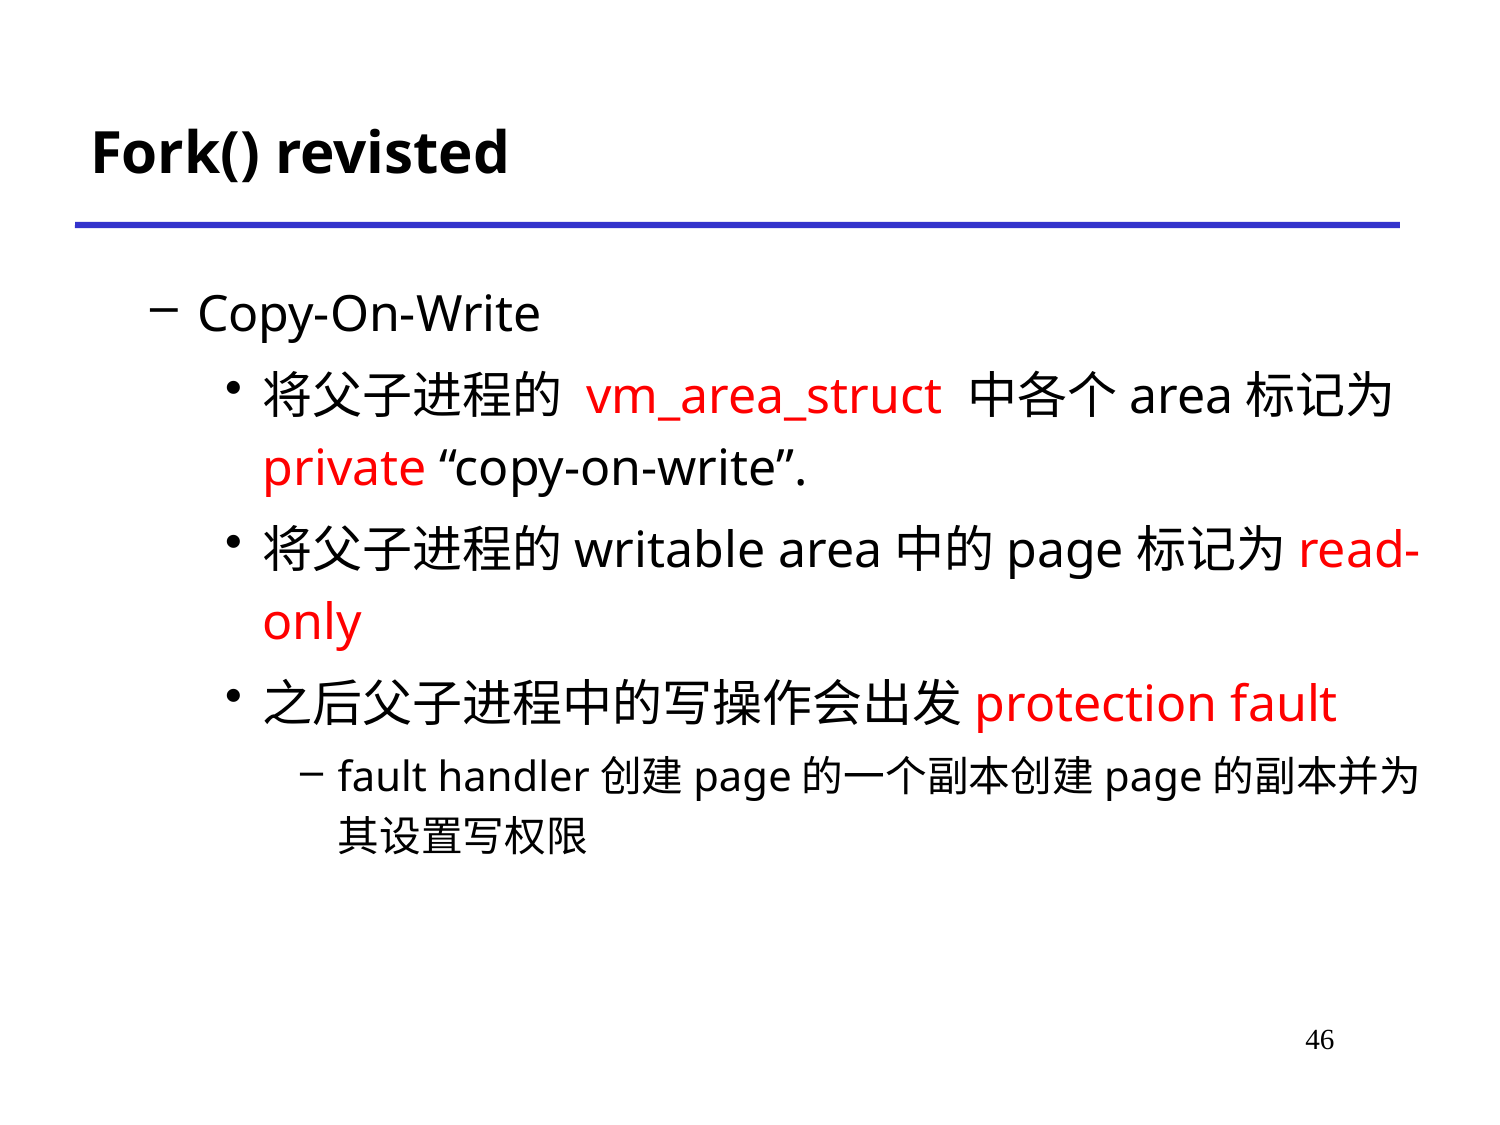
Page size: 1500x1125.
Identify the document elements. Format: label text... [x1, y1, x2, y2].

slide_number * [1137, 1039, 1350, 1088]
list Copy-On-Write 将父子进程的 vm_area_struct 中各个area标记为 private “copy-on-write”. 将父子进程的writable area中的page标记为read-only 之后父子进程中的写操作会出发protection fault fault handler创建page的一个副本创建page的副本并为其设置写权限 [60, 262, 1463, 1039]
title Fork() revisted [75, 75, 1400, 225]
